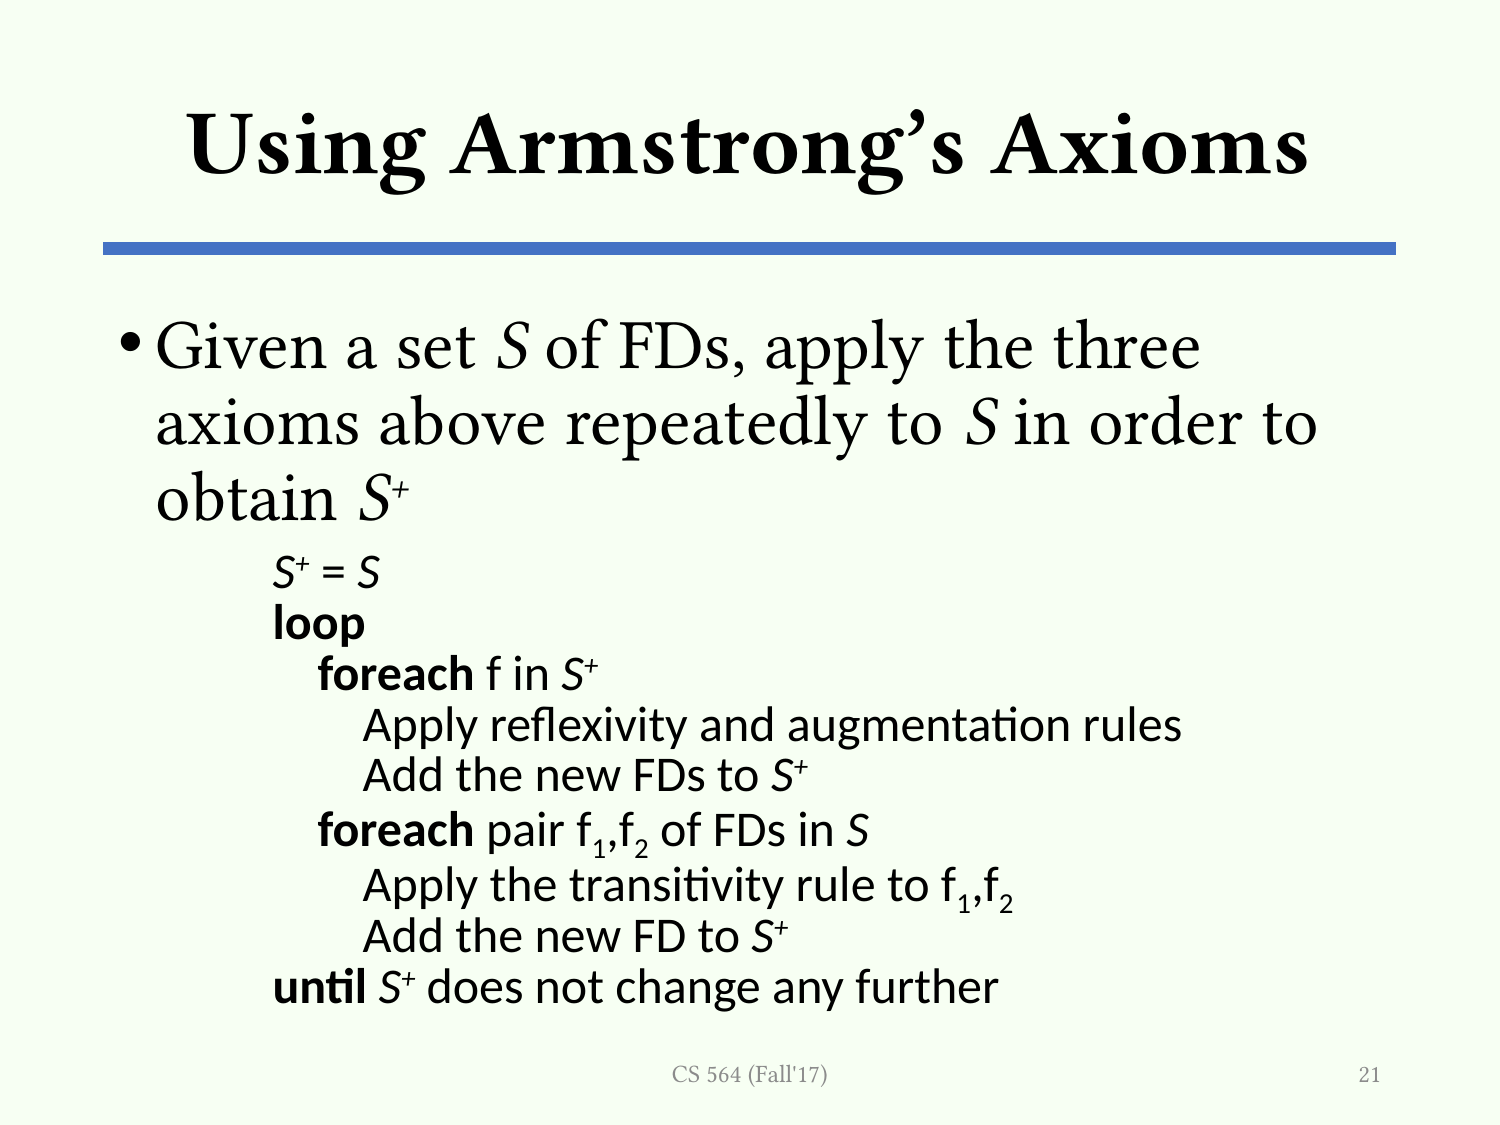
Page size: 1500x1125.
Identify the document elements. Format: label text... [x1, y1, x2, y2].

list Given a set S of FDs, apply the three axioms above repeatedly to S in order to obtain S+ [103, 299, 1397, 1014]
text_box S+ = S loop foreach f in S+ Apply reflexivity and augmentation rules Add the new FDs to S+ foreach pair f1,f2 of FDs in S Apply the transitivity rule to f1,f2 Add the new FD to S+ until S+ does not change any further [257, 557, 1243, 1017]
footer CS 564 (Fall'17) [496, 1042, 1004, 1103]
slide_number 21 [1059, 1042, 1397, 1103]
title Using Armstrong’s Axioms [103, 35, 1397, 253]
